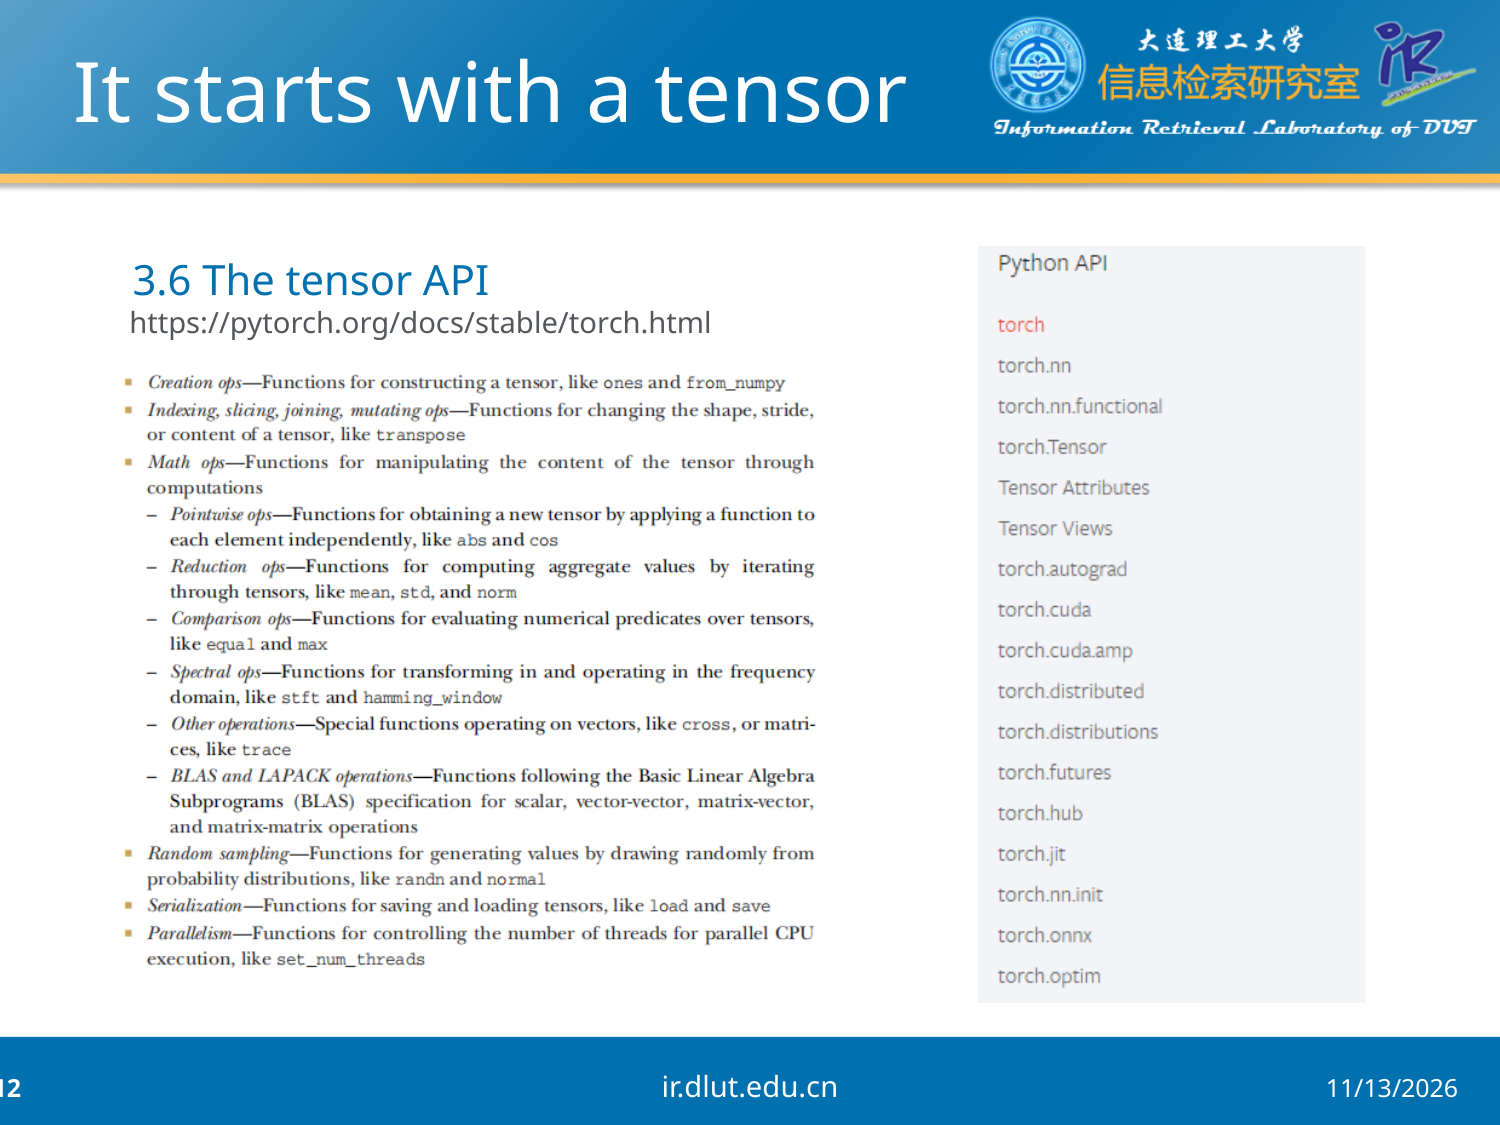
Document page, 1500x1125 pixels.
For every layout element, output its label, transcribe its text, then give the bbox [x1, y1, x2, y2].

title It starts with a tensor [58, 30, 944, 148]
text_box 3.6 The tensor API https://pytorch.org/docs/stable/torch.html [107, 246, 976, 417]
picture [0, 0, 1500, 1125]
